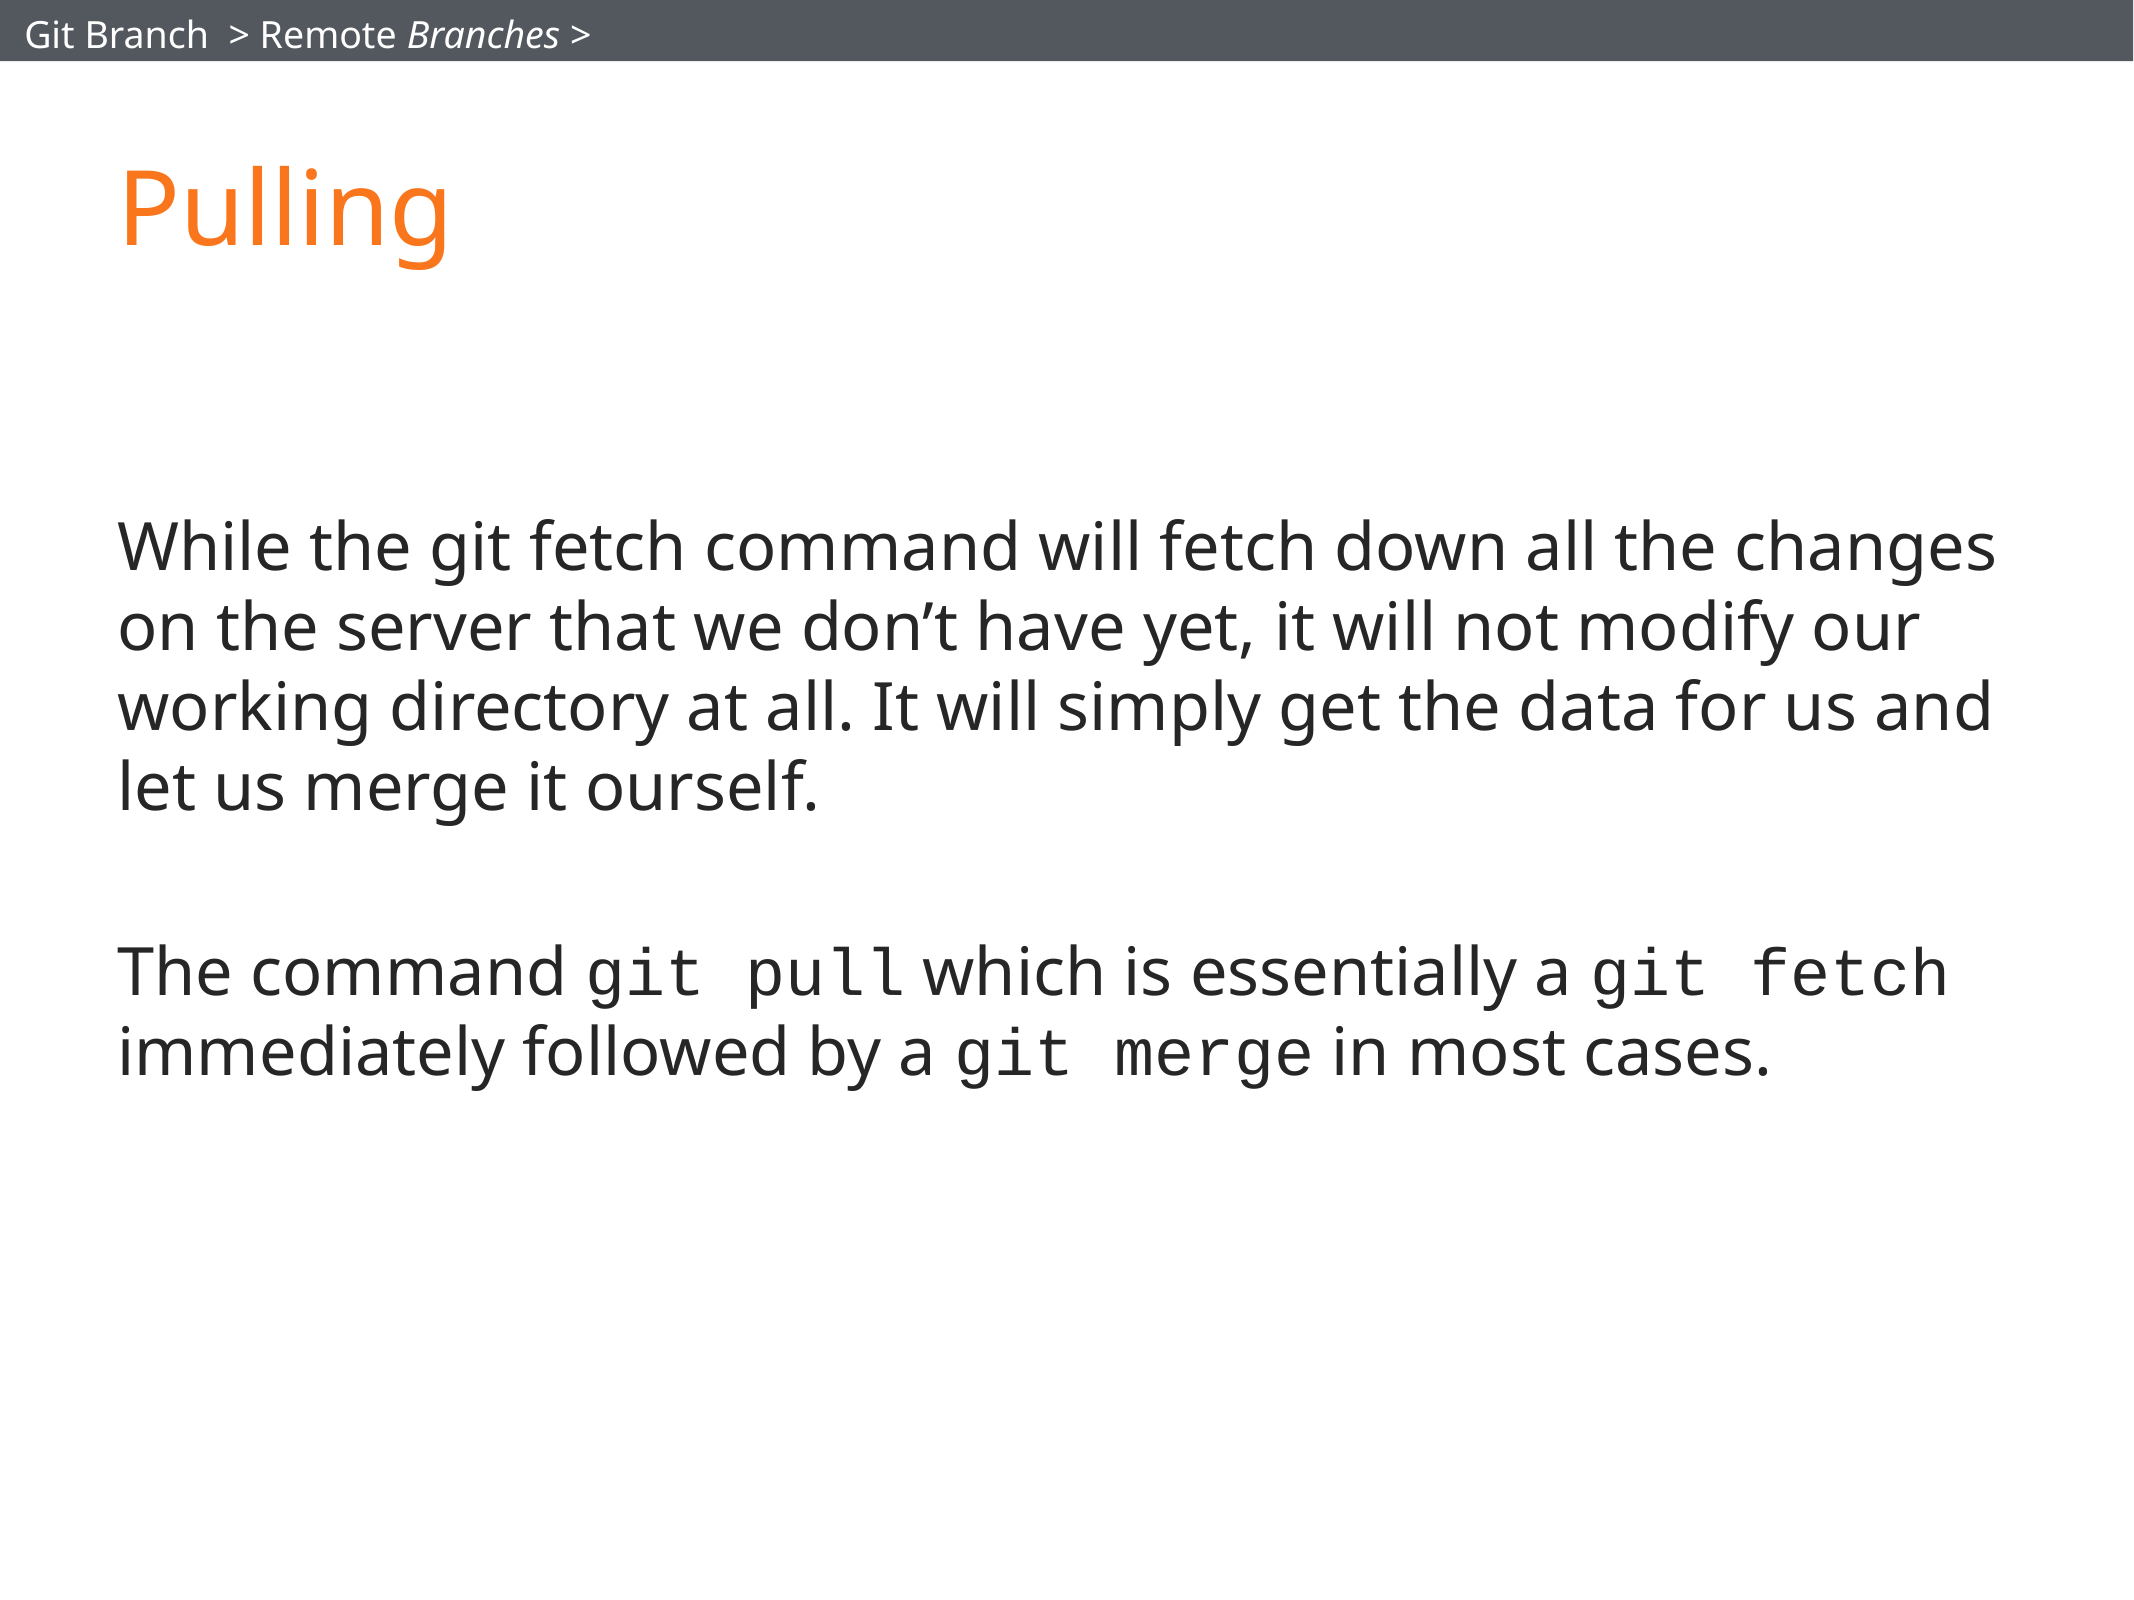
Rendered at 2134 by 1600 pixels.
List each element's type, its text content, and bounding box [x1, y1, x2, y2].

text_box Git Branch > Remote Branches > [16, 2, 601, 65]
list While the git fetch command will fetch down all the changes on the server that we don’t have yet, it will not modify our working directory at all. It will simply get the data for us and let us merge it ourself. The command git pull which is essentially a git fetch immediately followed by a git merge in most cases. [106, 369, 2028, 1223]
title Pulling [106, 130, 2028, 327]
